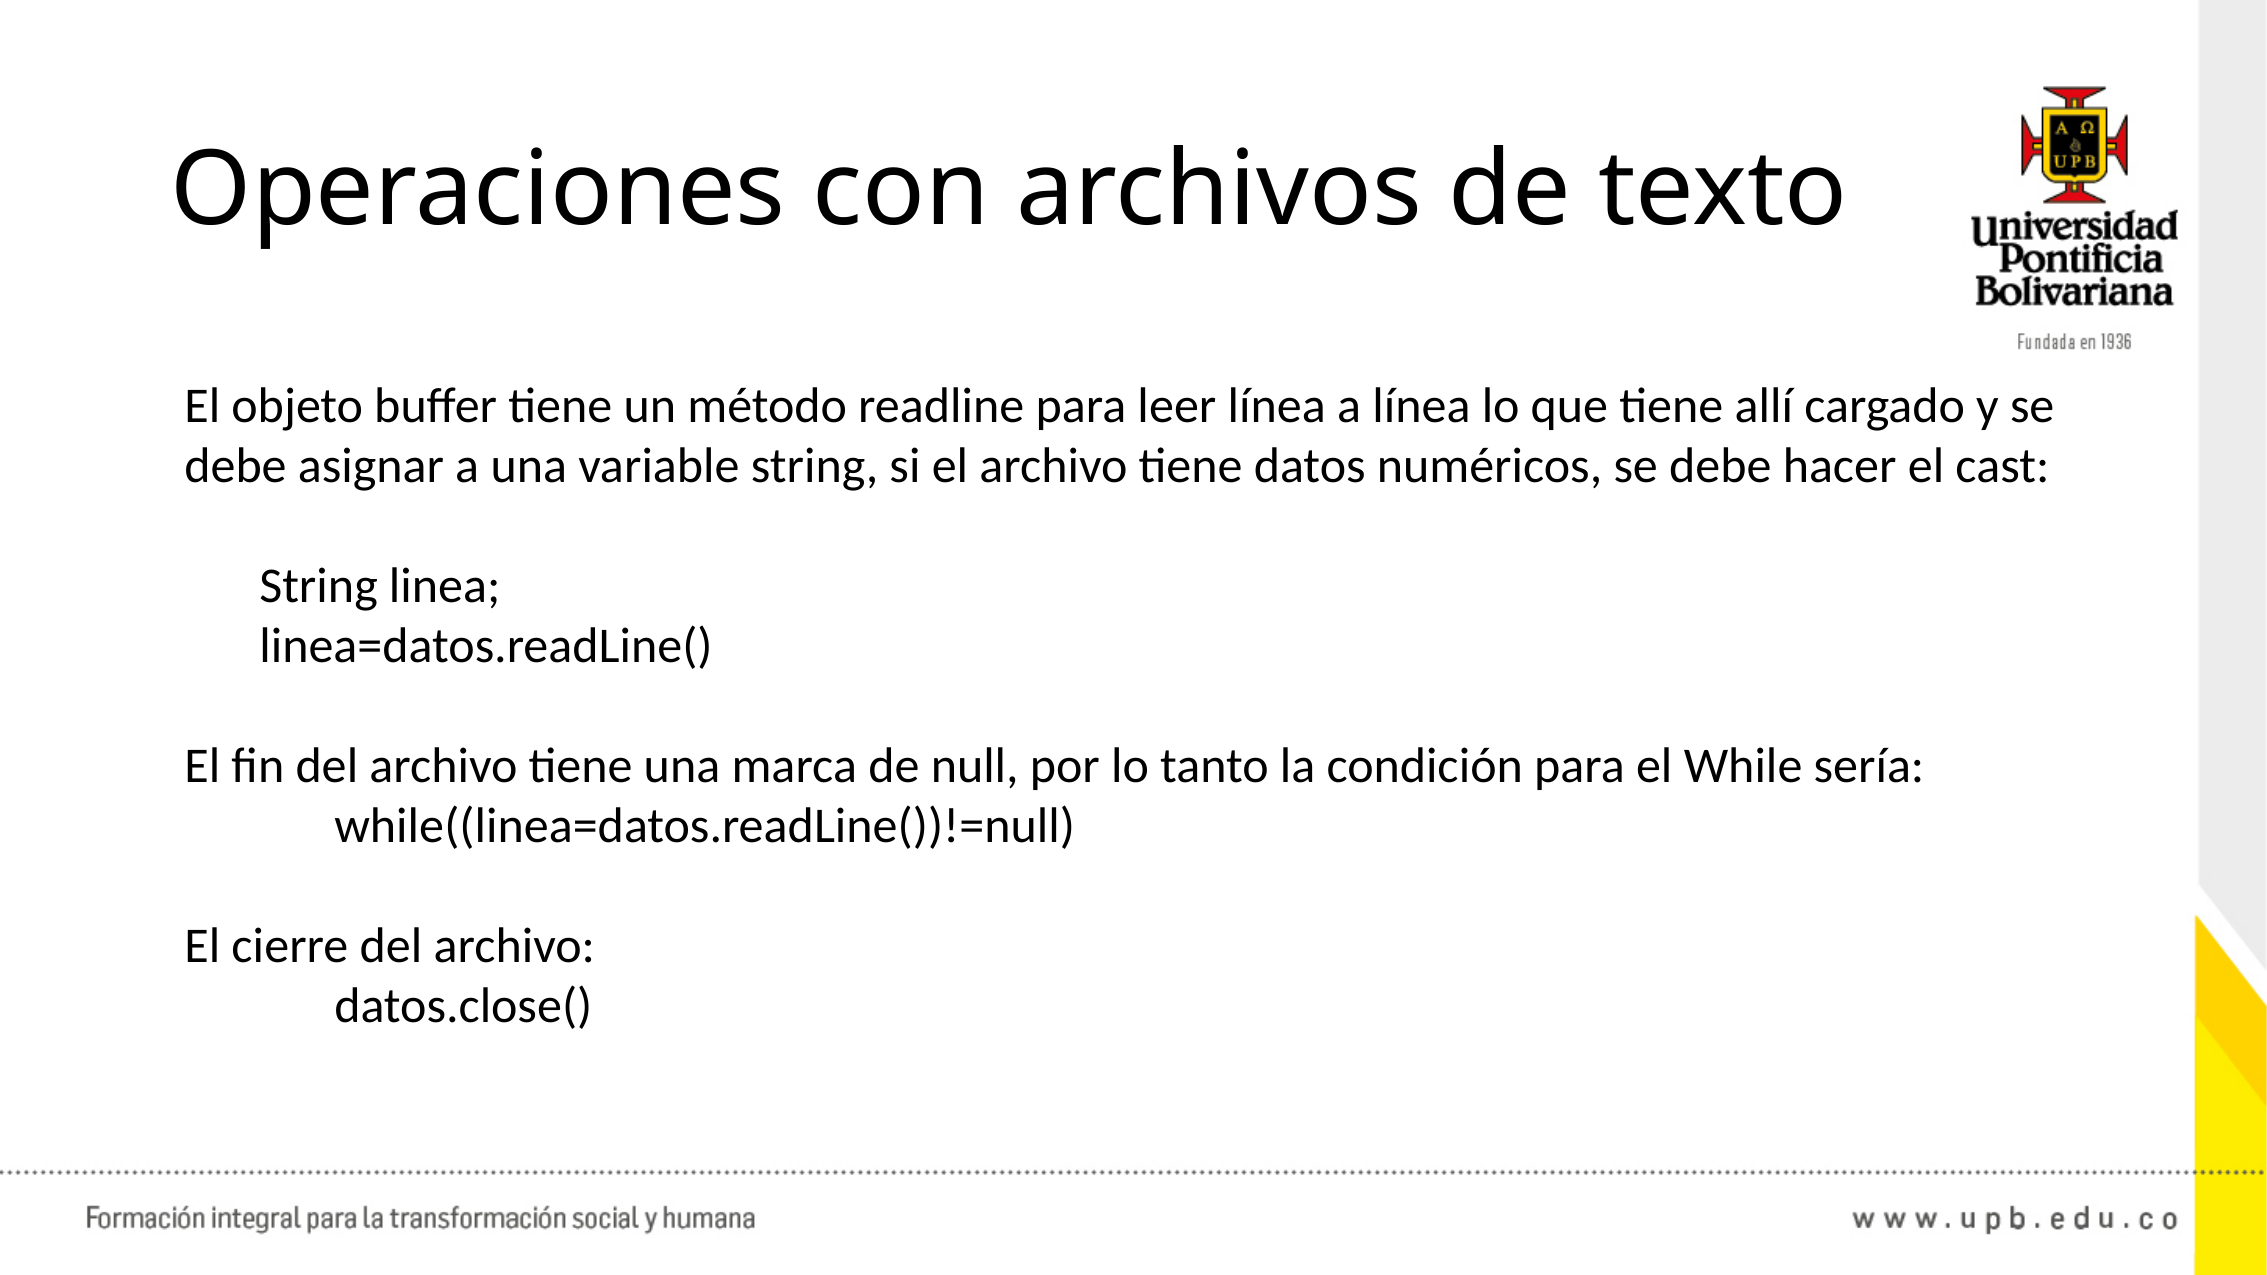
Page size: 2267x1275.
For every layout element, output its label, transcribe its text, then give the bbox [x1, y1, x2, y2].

title Operaciones con archivos de texto [155, 67, 2111, 315]
text_box El objeto buffer tiene un método readline para leer línea a línea lo que tiene allí cargado y se debe asignar a una variable string, si el archivo tiene datos numéricos, se debe hacer el cast: String linea; linea=datos.readLine() El fin del archivo tiene una marca de null, por lo tanto la condición para el While sería: while((linea=datos.readLine())!=null) El cierre del archivo: datos.close() [169, 364, 2097, 1040]
picture [0, 0, 2267, 1275]
